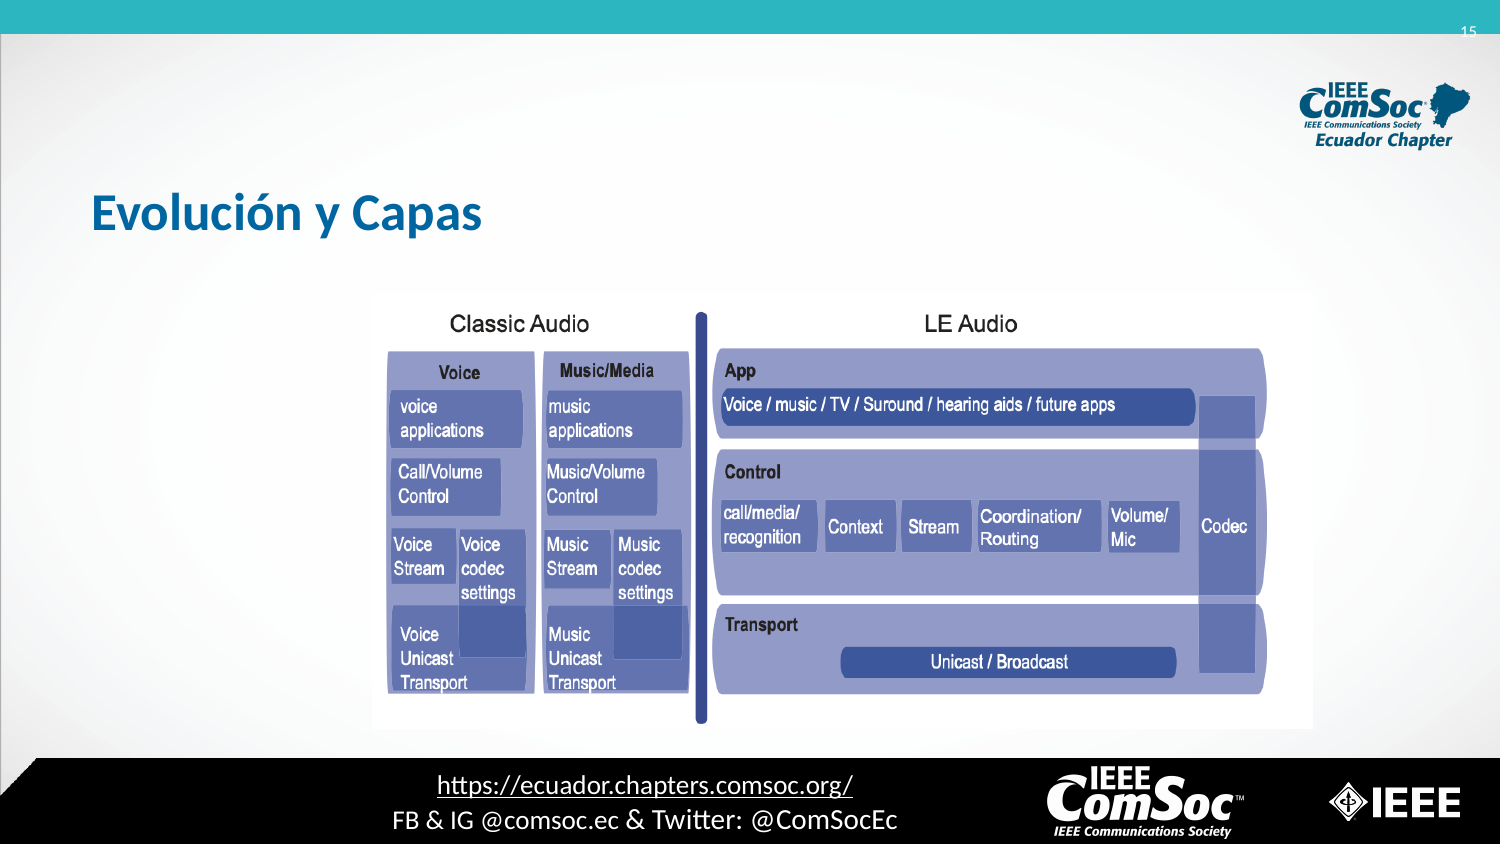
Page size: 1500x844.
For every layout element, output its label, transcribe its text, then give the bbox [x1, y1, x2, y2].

title Evolución y Capas [91, 184, 518, 295]
picture [0, 34, 1500, 844]
slide_number 15 [1387, 21, 1478, 86]
